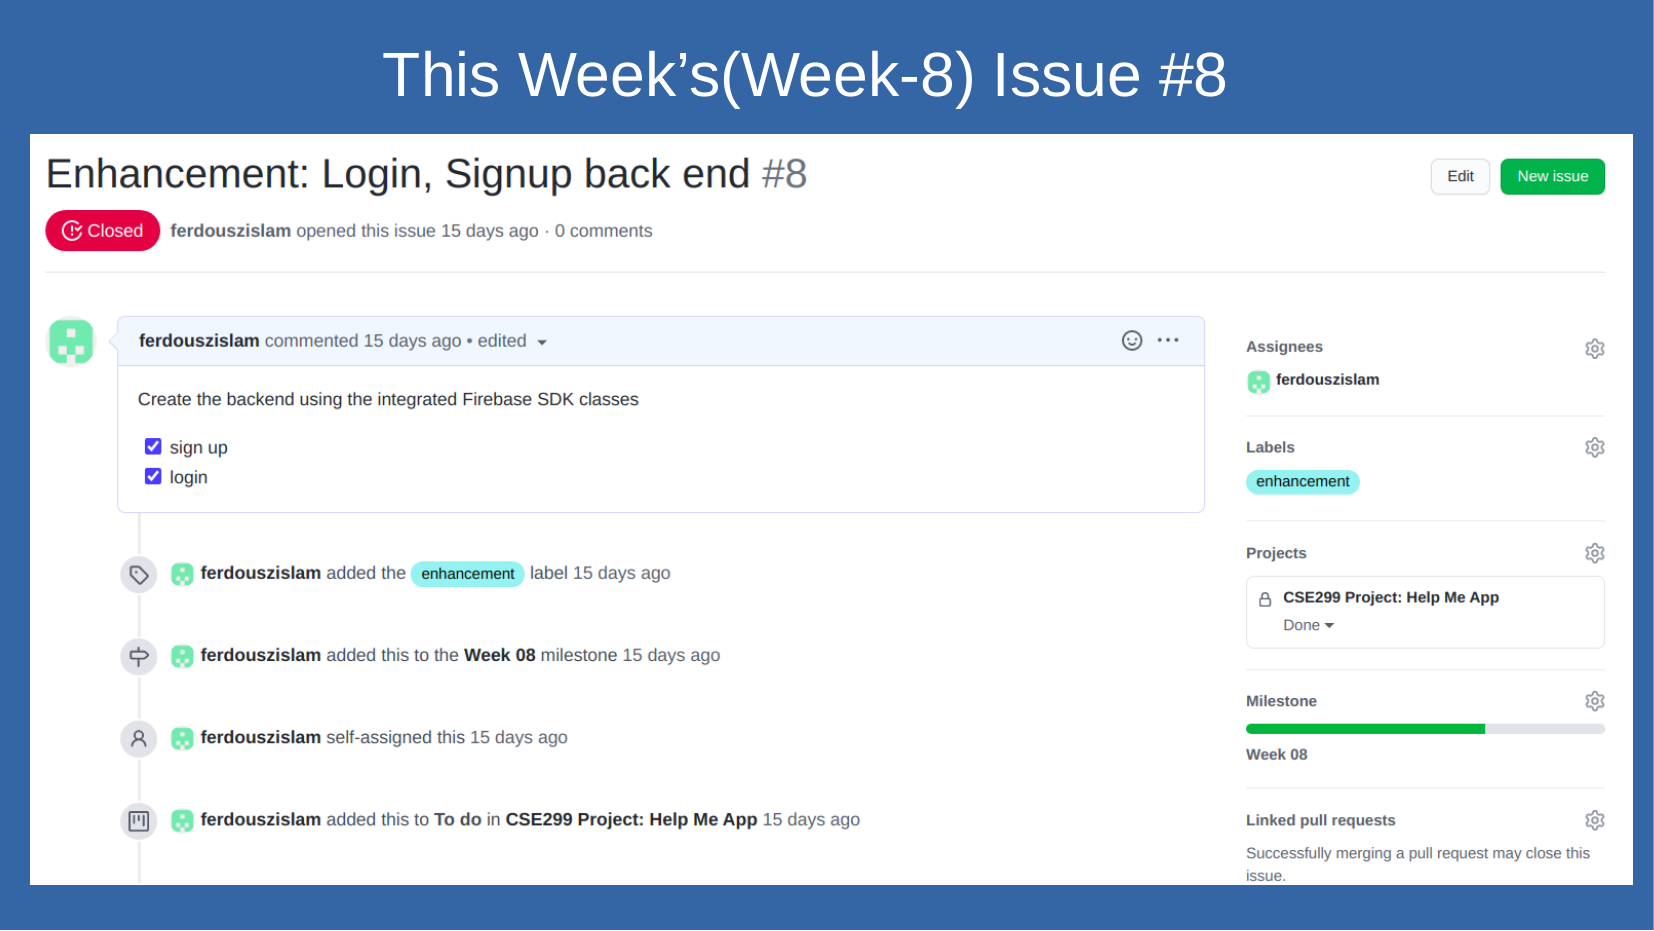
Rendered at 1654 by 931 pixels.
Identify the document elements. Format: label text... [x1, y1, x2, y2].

text_box This Week’s(Week-8) Issue #8 [157, 0, 1455, 134]
picture [29, 134, 1633, 886]
